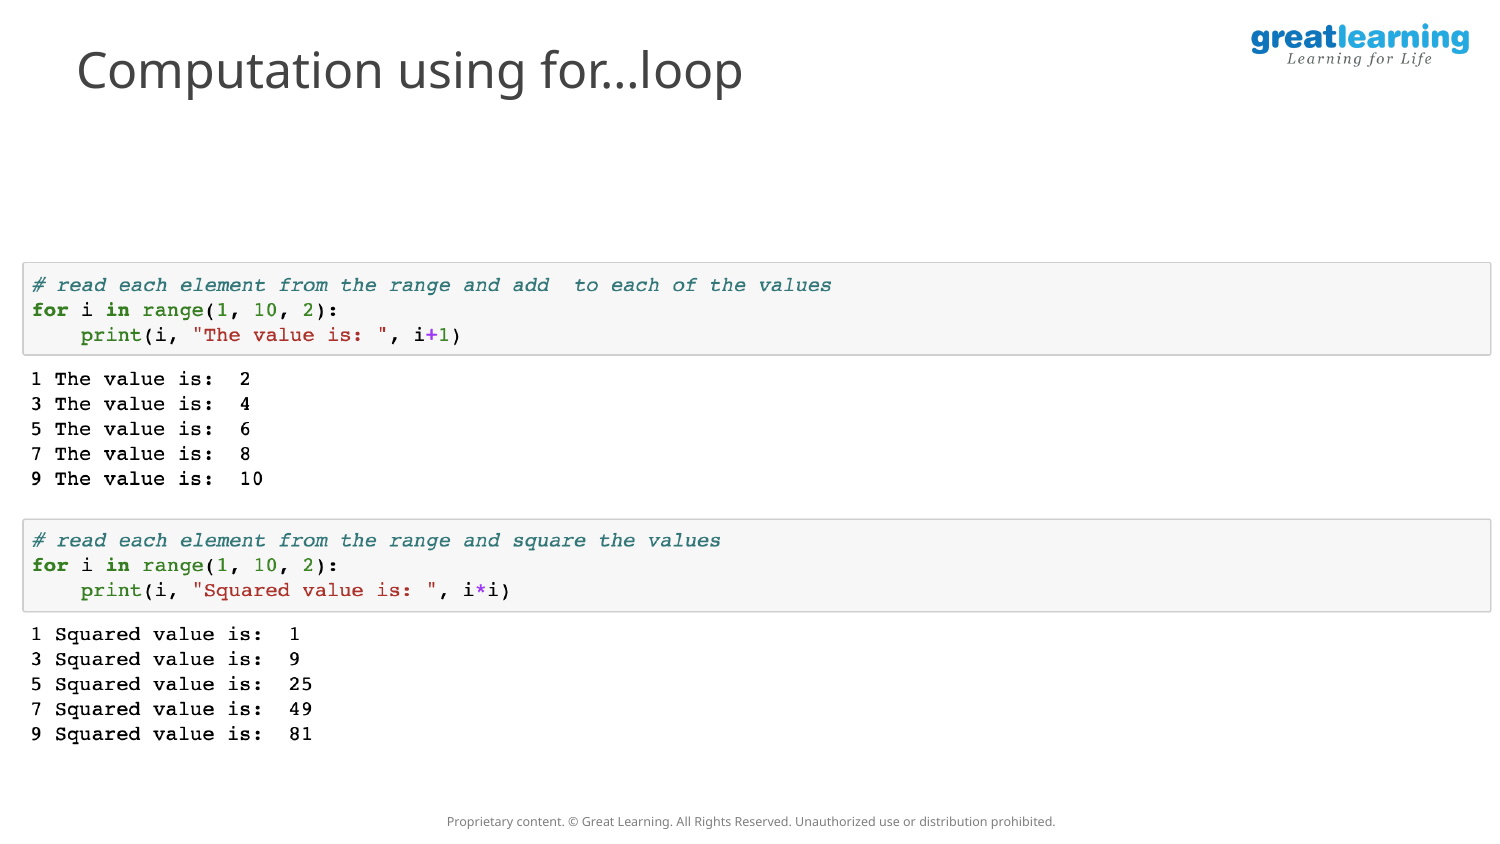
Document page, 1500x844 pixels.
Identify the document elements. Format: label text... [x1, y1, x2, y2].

text_box Computation using for…loop [61, 23, 1335, 110]
picture [1335, 23, 1469, 67]
picture [15, 257, 1500, 751]
